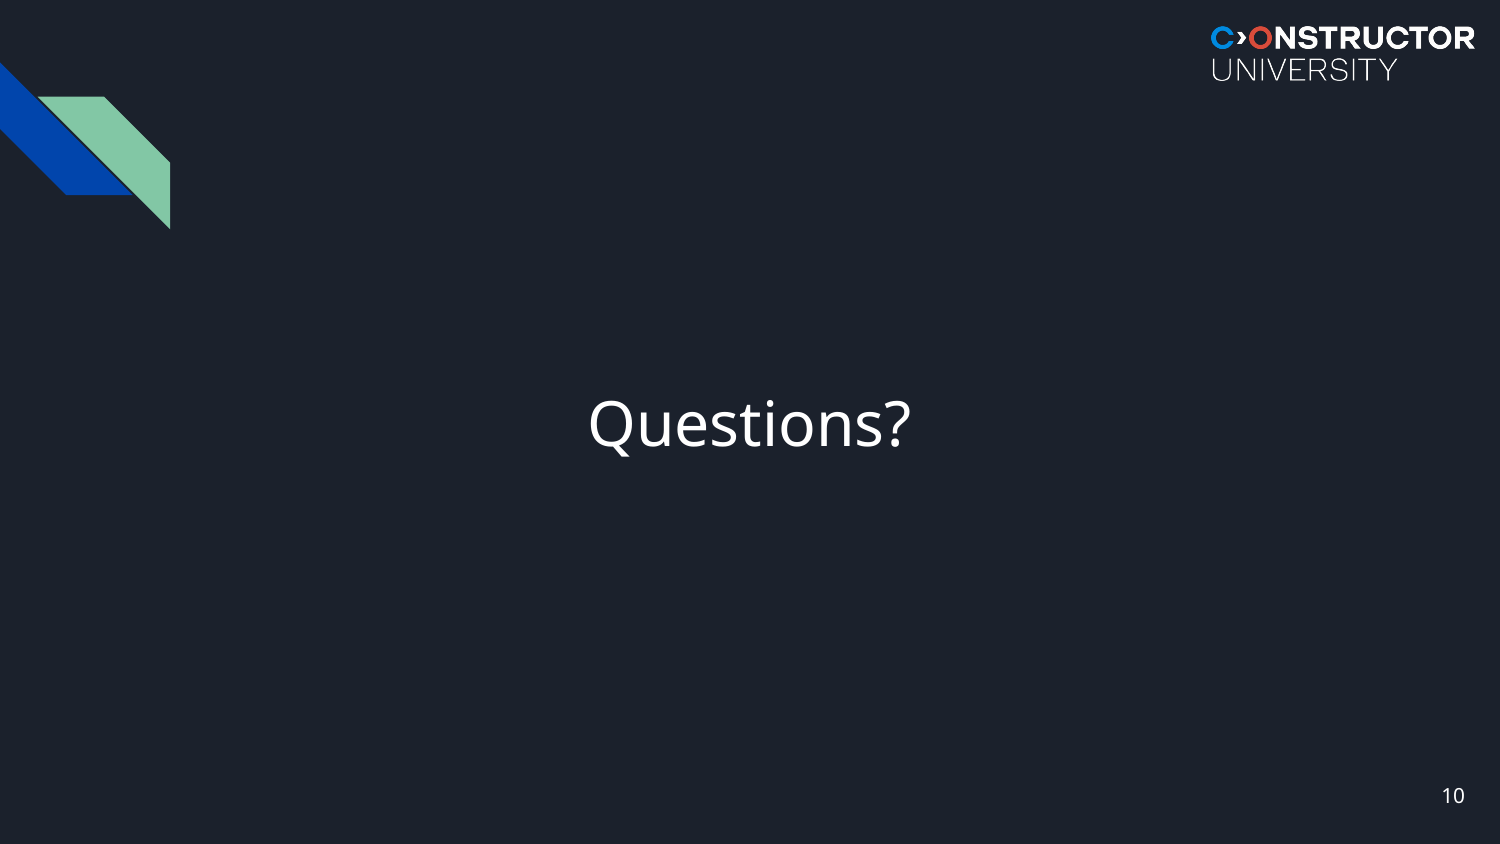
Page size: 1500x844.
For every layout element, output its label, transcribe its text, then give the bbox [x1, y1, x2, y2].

title Questions? [172, 346, 1328, 497]
picture [1211, 26, 1475, 81]
slide_number ‹#› [1389, 764, 1480, 830]
